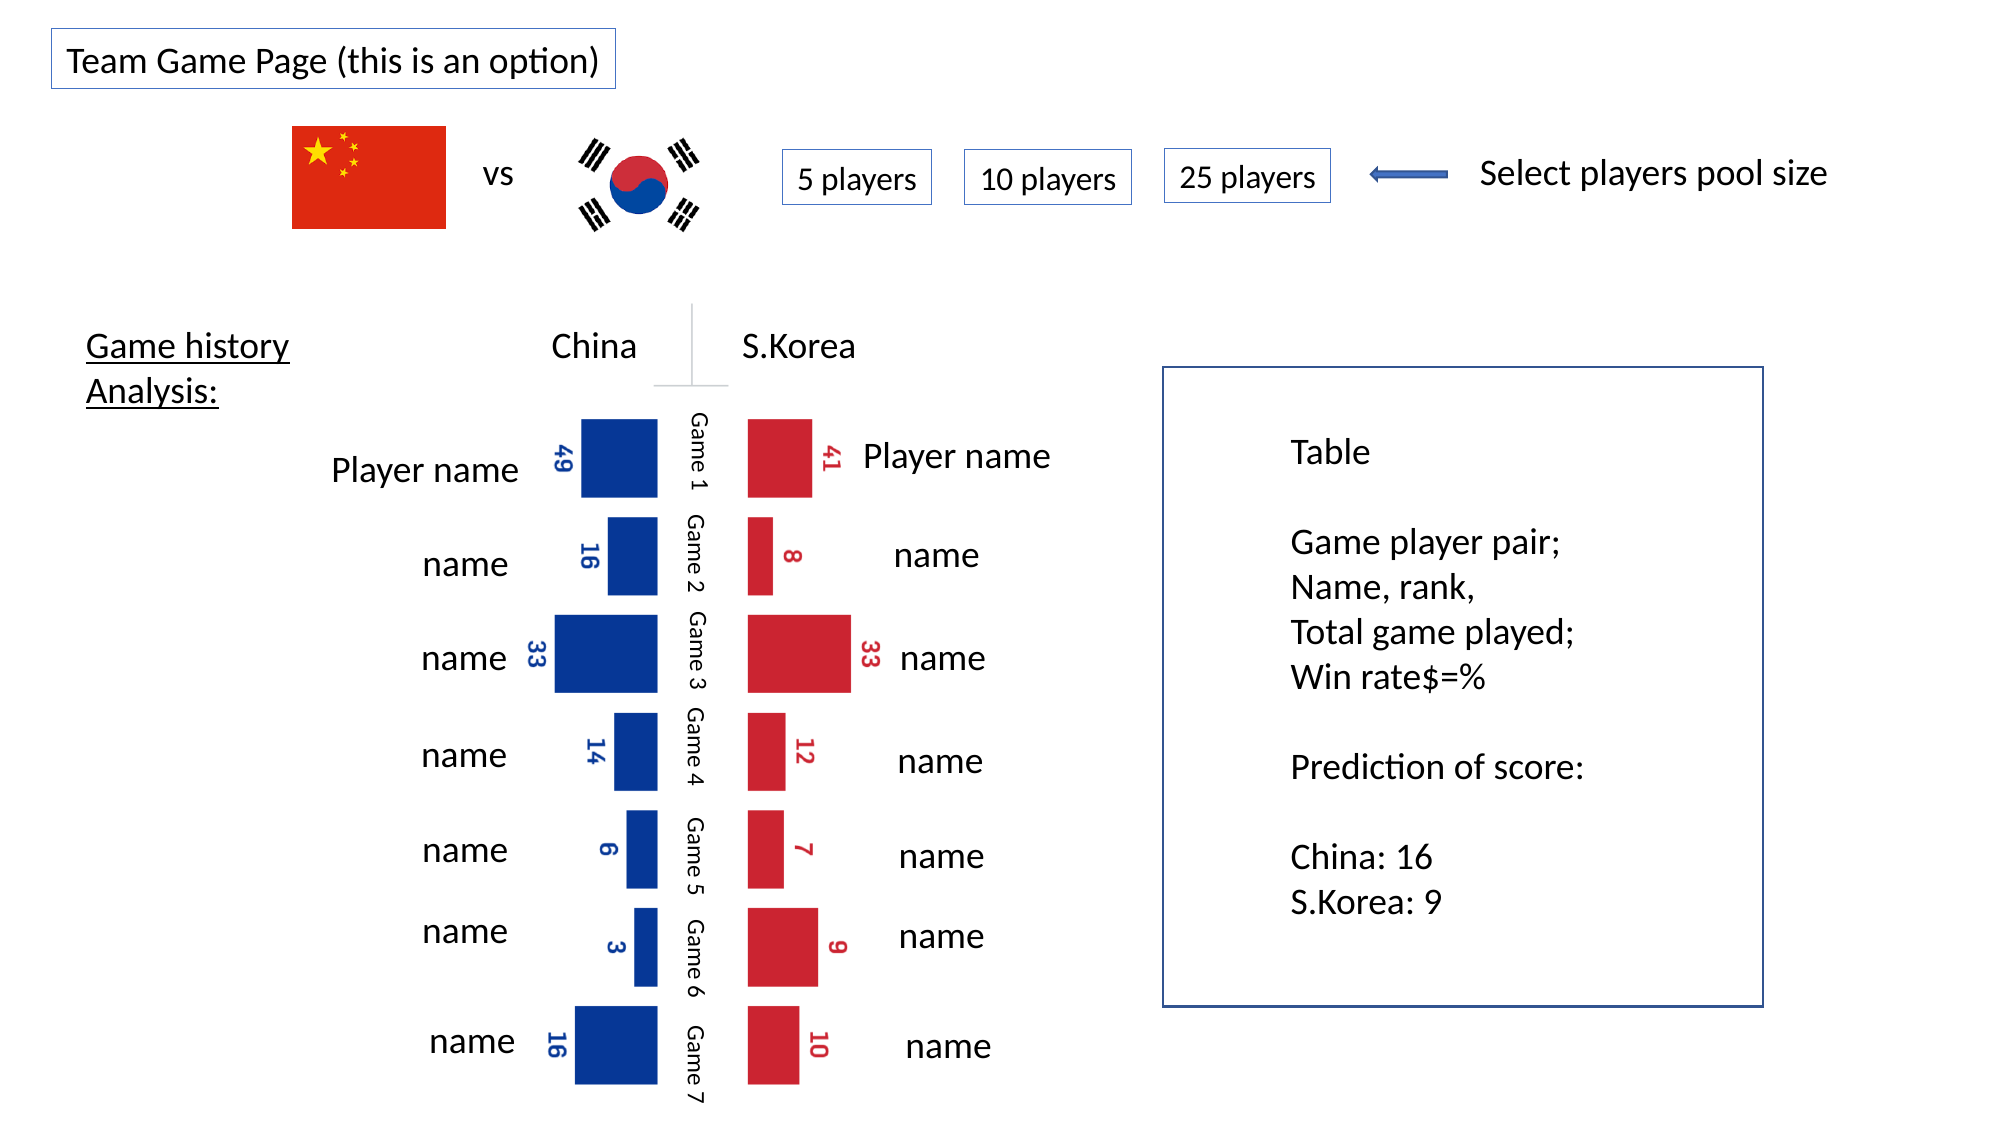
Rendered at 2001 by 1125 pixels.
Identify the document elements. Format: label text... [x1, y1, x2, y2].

text_box Game history Analysis: [71, 313, 305, 419]
text_box Table Game player pair; Name, rank, Total game played; Win rate$=% Prediction of score: China: 16 S.Korea: 9 [1275, 419, 1601, 930]
picture [551, 126, 726, 243]
text_box Game 6 [675, 906, 721, 1010]
text_box Game 7 [675, 1010, 721, 1120]
text_box [1369, 165, 1448, 183]
text_box S.Korea [727, 313, 872, 374]
text_box 5 players [782, 149, 932, 205]
text_box Game 1 [679, 397, 725, 500]
text_box name [890, 1013, 1007, 1074]
text_box 10 players [964, 149, 1132, 205]
text_box vs [467, 140, 530, 200]
text_box name [883, 906, 1001, 964]
text_box China [536, 313, 653, 374]
picture [292, 126, 446, 229]
text_box name [407, 906, 524, 959]
text_box [1162, 366, 1764, 1008]
text_box Player name [316, 438, 535, 498]
text_box 25 players [1164, 148, 1331, 203]
text_box Team Game Page (this is an option) [51, 28, 616, 89]
text_box name [414, 1008, 531, 1068]
picture [293, 297, 1109, 1111]
text_box Player name [848, 423, 1067, 484]
text_box Select players pool size [1465, 140, 1844, 200]
